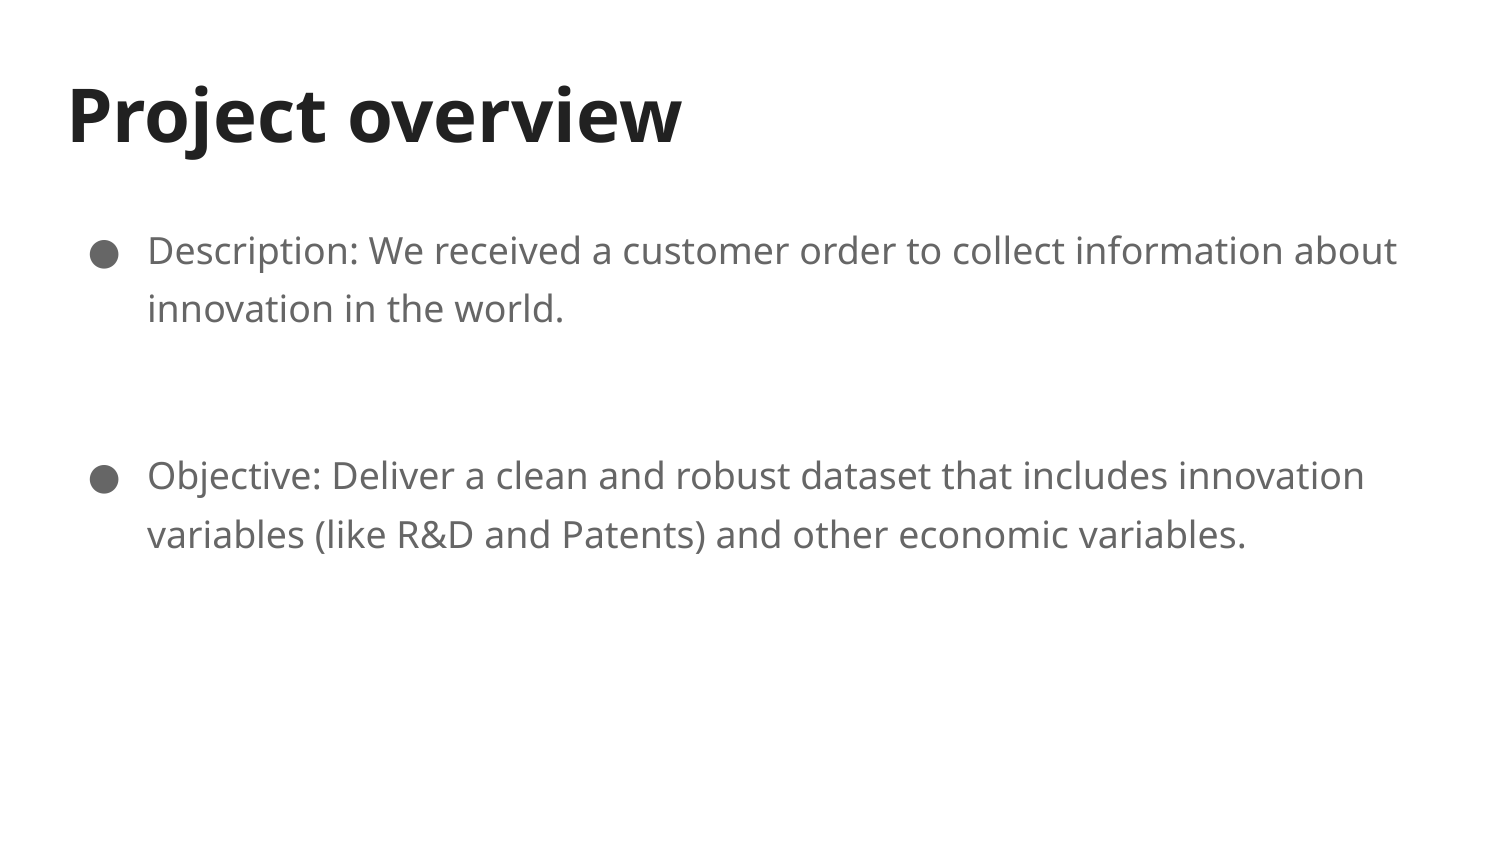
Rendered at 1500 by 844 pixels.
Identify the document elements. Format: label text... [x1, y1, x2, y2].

list Description: We received a customer order to collect information about innovation in the world. Objective: Deliver a clean and robust dataset that includes innovation variables (like R&D and Patents) and other economic variables. [51, 201, 1449, 750]
title Project overview [51, 48, 1449, 180]
